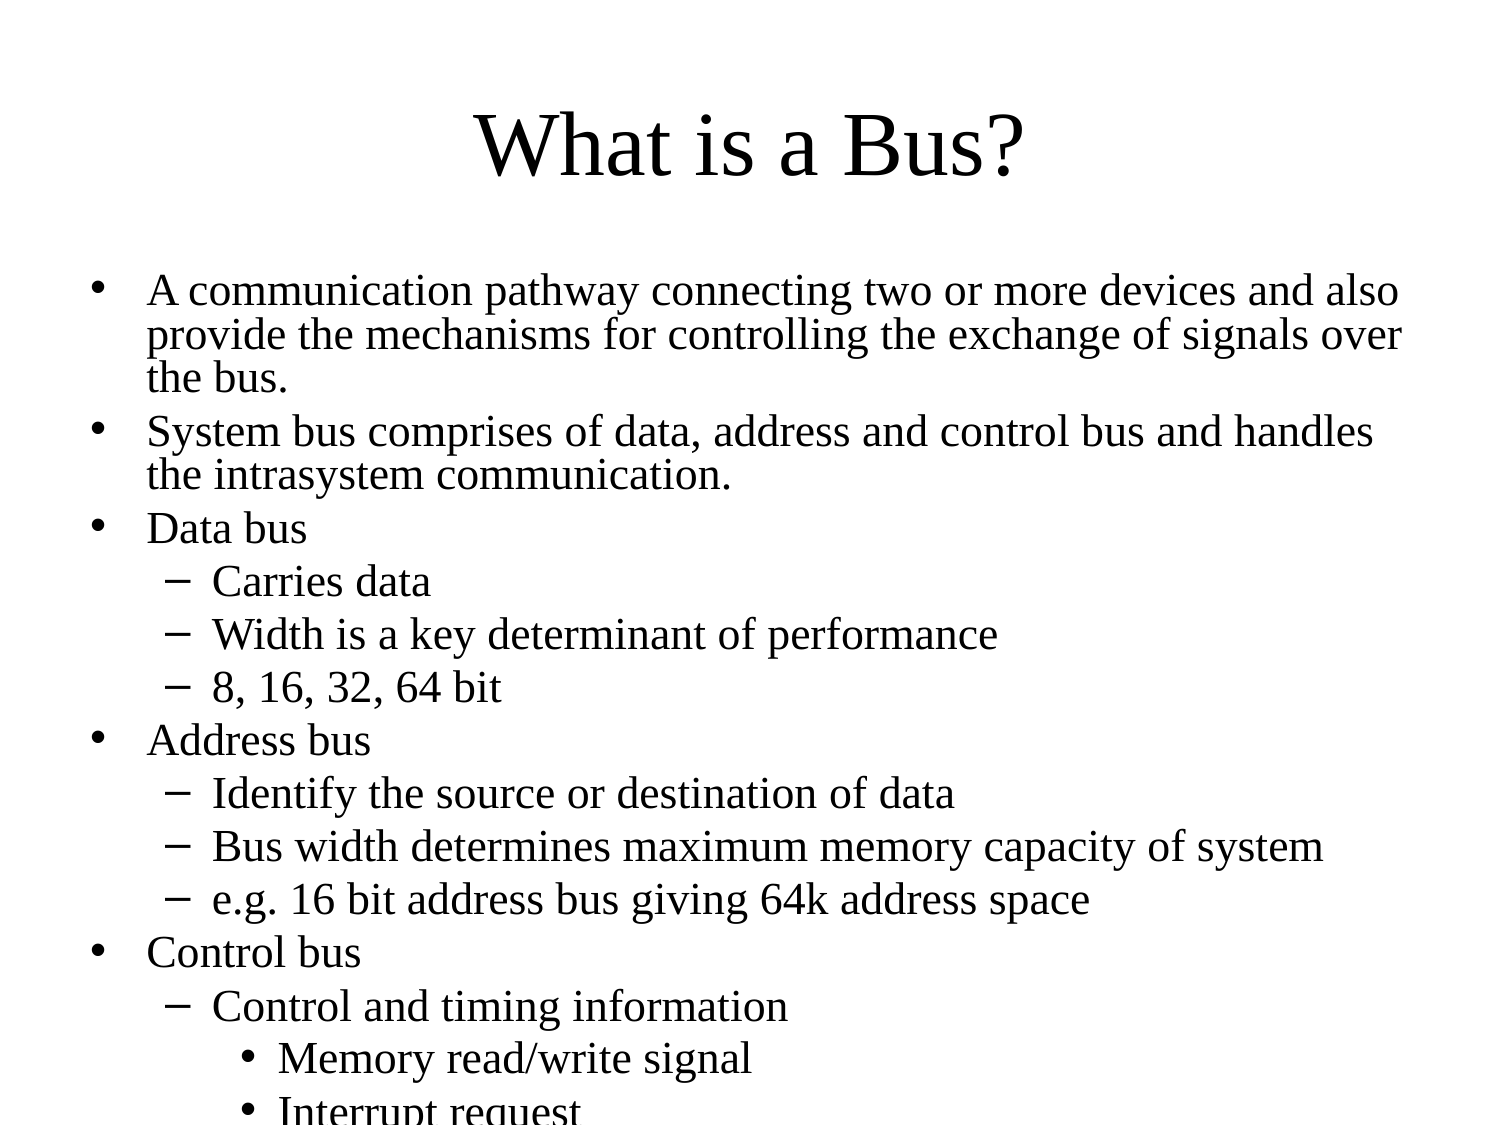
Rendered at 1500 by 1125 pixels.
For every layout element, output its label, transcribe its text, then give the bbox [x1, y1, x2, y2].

title What is a Bus? [75, 45, 1425, 233]
list A communication pathway connecting two or more devices and also provide the mechanisms for controlling the exchange of signals over the bus. System bus comprises of data, address and control bus and handles the intrasystem communication. Data bus Carries data Width is a key determinant of performance 8, 16, 32, 64 bit Address bus Identify the source or destination of data Bus width determines maximum memory capacity of system e.g. 16 bit address bus giving 64k address space Control bus Control and timing information Memory read/write signal Interrupt request Clock signals [75, 262, 1425, 1005]
